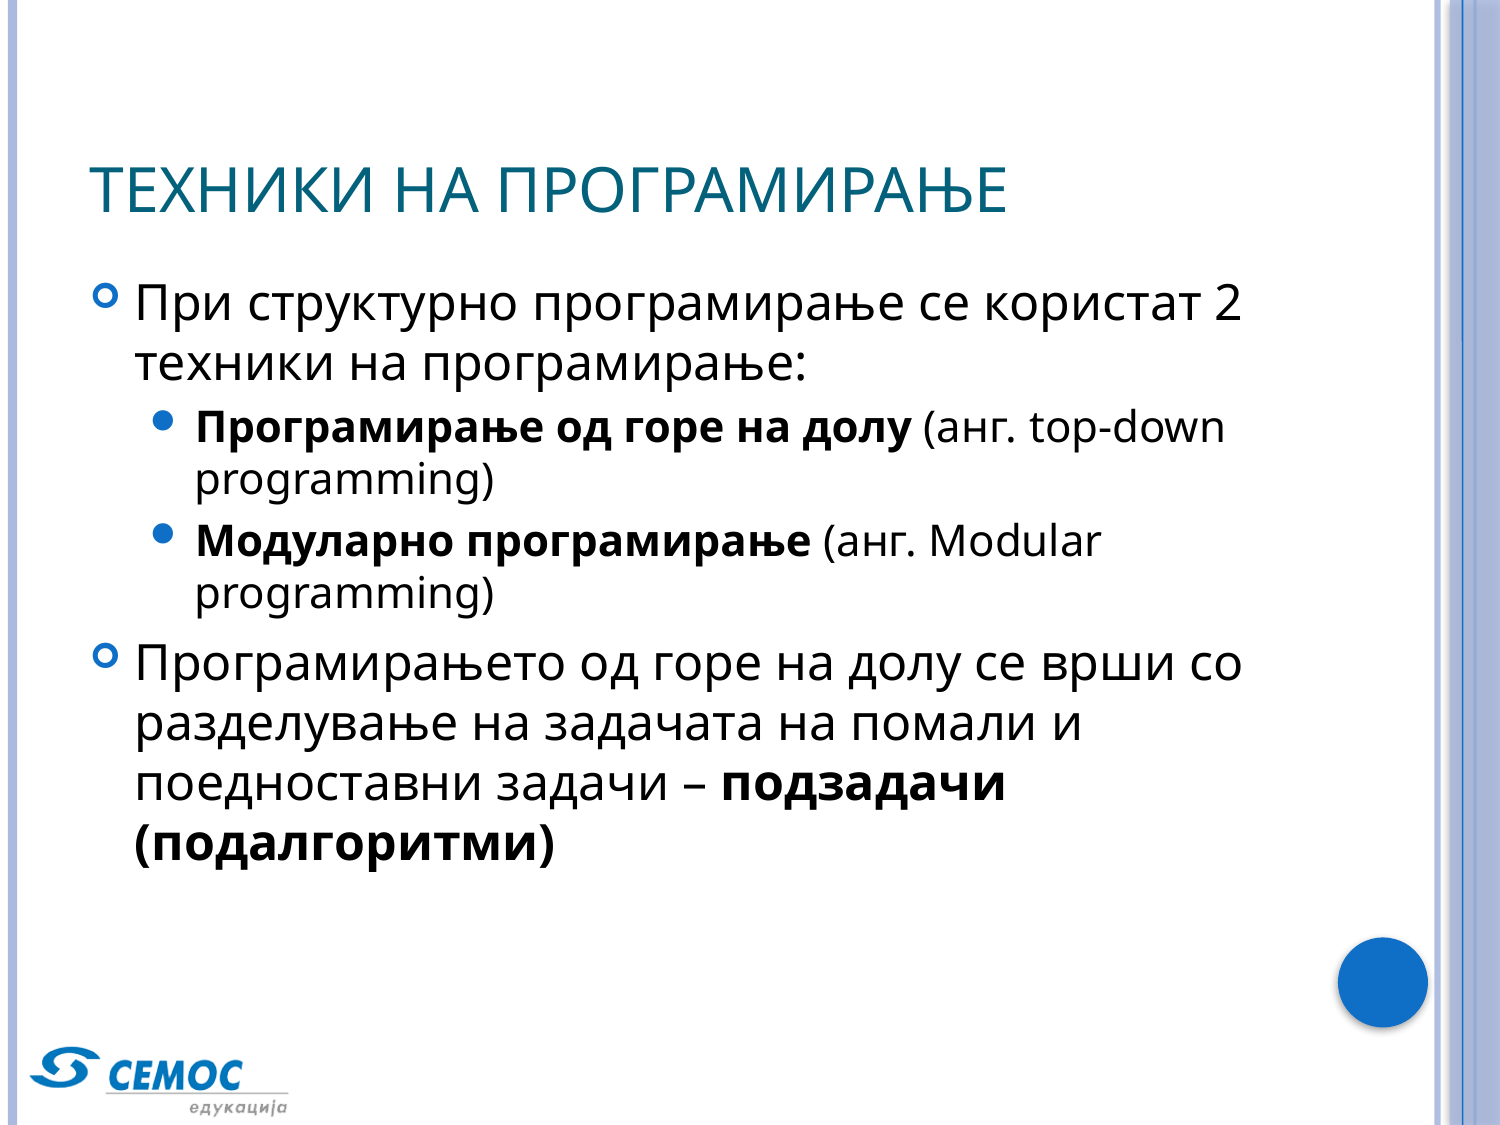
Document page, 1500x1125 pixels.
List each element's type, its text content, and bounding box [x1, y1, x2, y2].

title Техники на програмирање [75, 45, 1300, 233]
list При структурно програмирање се користат 2 техники на програмирање: Програмирање од горе на долу (анг. top-down programming) Модуларно програмирање (анг. Modular programming) Програмирањето од горе на долу се врши со разделување на задачата на помали и поедноставни задачи – подзадачи (подалгоритми) [75, 262, 1300, 1062]
picture [24, 1036, 295, 1125]
